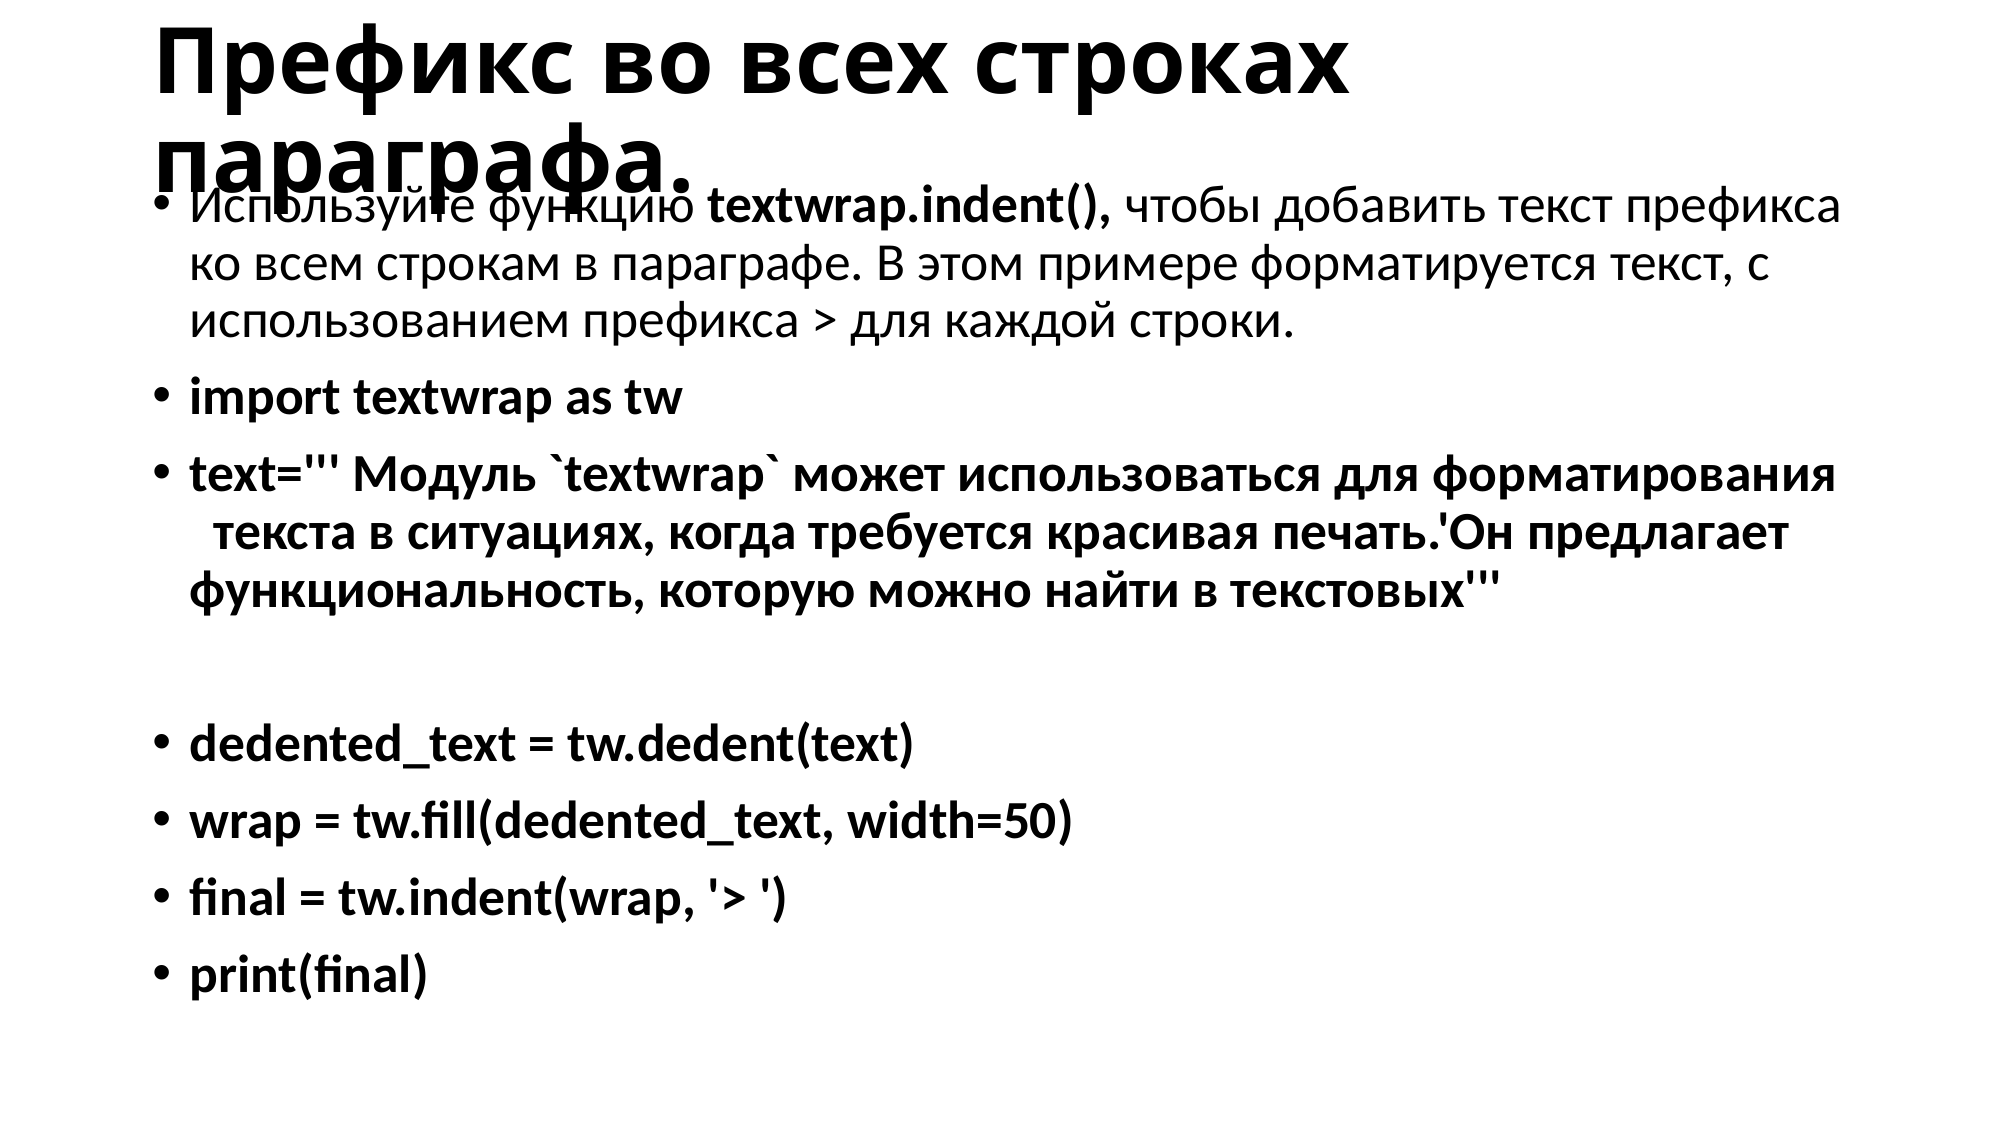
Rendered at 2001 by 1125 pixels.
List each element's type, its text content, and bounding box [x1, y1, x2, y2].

title Префикс во всех строках параграфа. [137, 59, 1863, 168]
list Используйте функцию textwrap.indent(), чтобы добавить текст префикса ко всем строкам в параграфе. В этом примере форматируется текст, с использованием префикса > для каждой строки. import textwrap as tw text=''' Модуль `textwrap` может использоваться для форматирования текста в ситуациях, когда требуется красивая печать.'Он предлагает функциональность, которую можно найти в текстовых''' dedented_text = tw.dedent(text) wrap = tw.fill(dedented_text, width=50) final = tw.indent(wrap, '> ') print(final) [137, 168, 1863, 1067]
